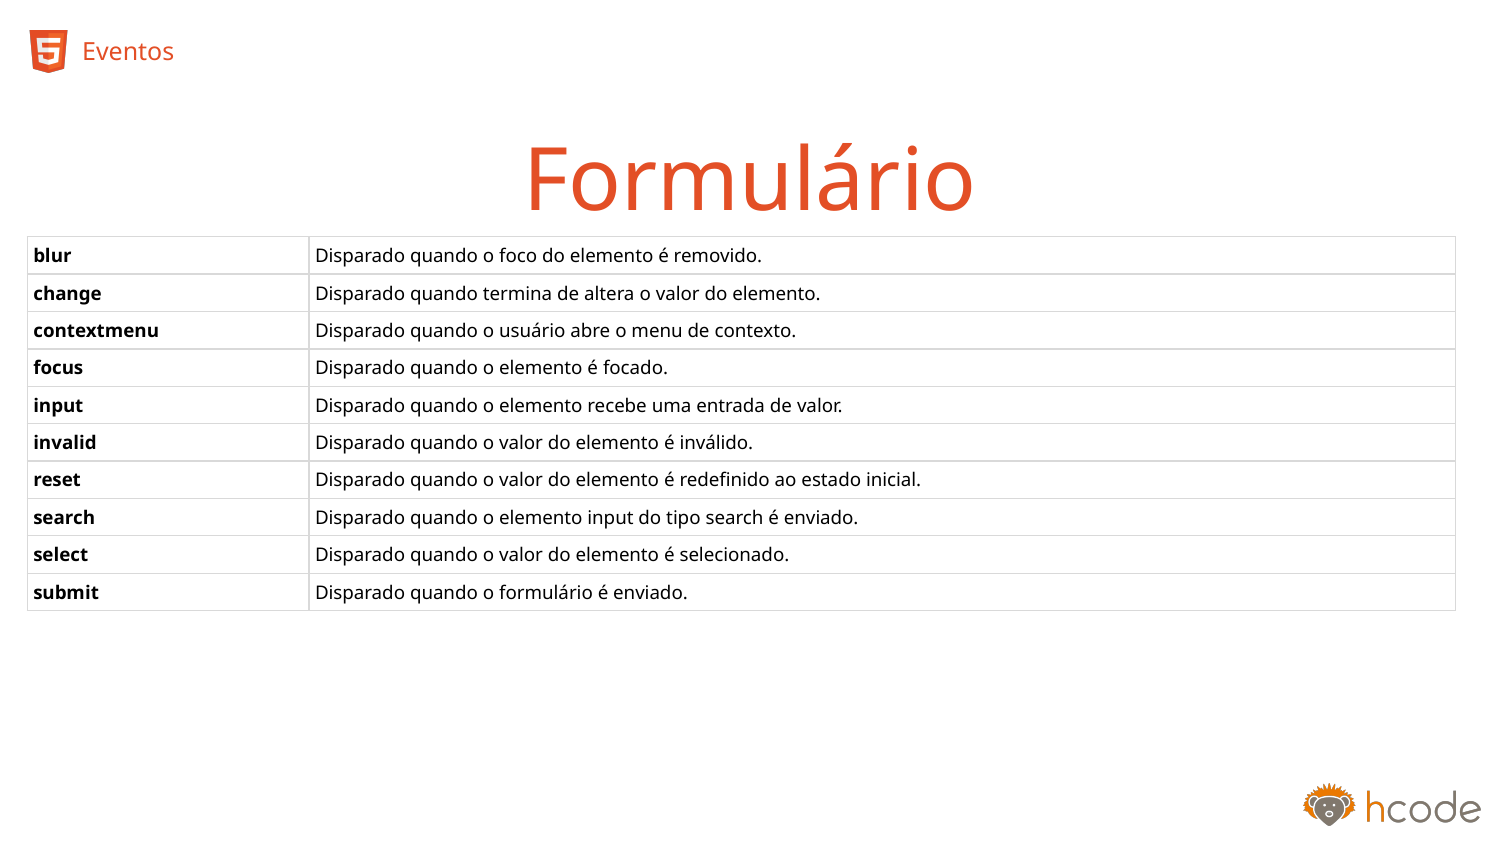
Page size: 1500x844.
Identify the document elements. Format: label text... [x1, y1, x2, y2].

text_box Eventos [67, 20, 1445, 84]
table_cell Disparado quando o formulário é enviado. [310, 574, 1455, 610]
table_cell contextmenu [28, 312, 308, 348]
table_cell submit [28, 574, 308, 610]
table_cell Disparado quando o elemento é focado. [310, 350, 1455, 386]
table_cell Disparado quando o elemento recebe uma entrada de valor. [310, 387, 1455, 423]
table_cell Disparado quando termina de altera o valor do elemento. [310, 275, 1455, 311]
table_cell reset [28, 462, 308, 498]
table_cell Disparado quando o elemento input do tipo search é enviado. [310, 499, 1455, 535]
picture [27, 30, 70, 73]
table_cell Disparado quando o valor do elemento é inválido. [310, 424, 1455, 460]
table_cell select [28, 536, 308, 573]
text_box Formulário [107, 108, 1393, 236]
picture [1303, 783, 1482, 827]
table_cell Disparado quando o valor do elemento é redefinido ao estado inicial. [310, 462, 1455, 498]
table_cell Disparado quando o usuário abre o menu de contexto. [310, 312, 1455, 348]
table_header blur [28, 237, 308, 273]
table_cell change [28, 275, 308, 311]
table_header Disparado quando o foco do elemento é removido. [310, 237, 1455, 273]
table_cell invalid [28, 424, 308, 460]
table_cell Disparado quando o valor do elemento é selecionado. [310, 536, 1455, 573]
table_cell search [28, 499, 308, 535]
table_cell focus [28, 350, 308, 386]
table_cell input [28, 387, 308, 423]
